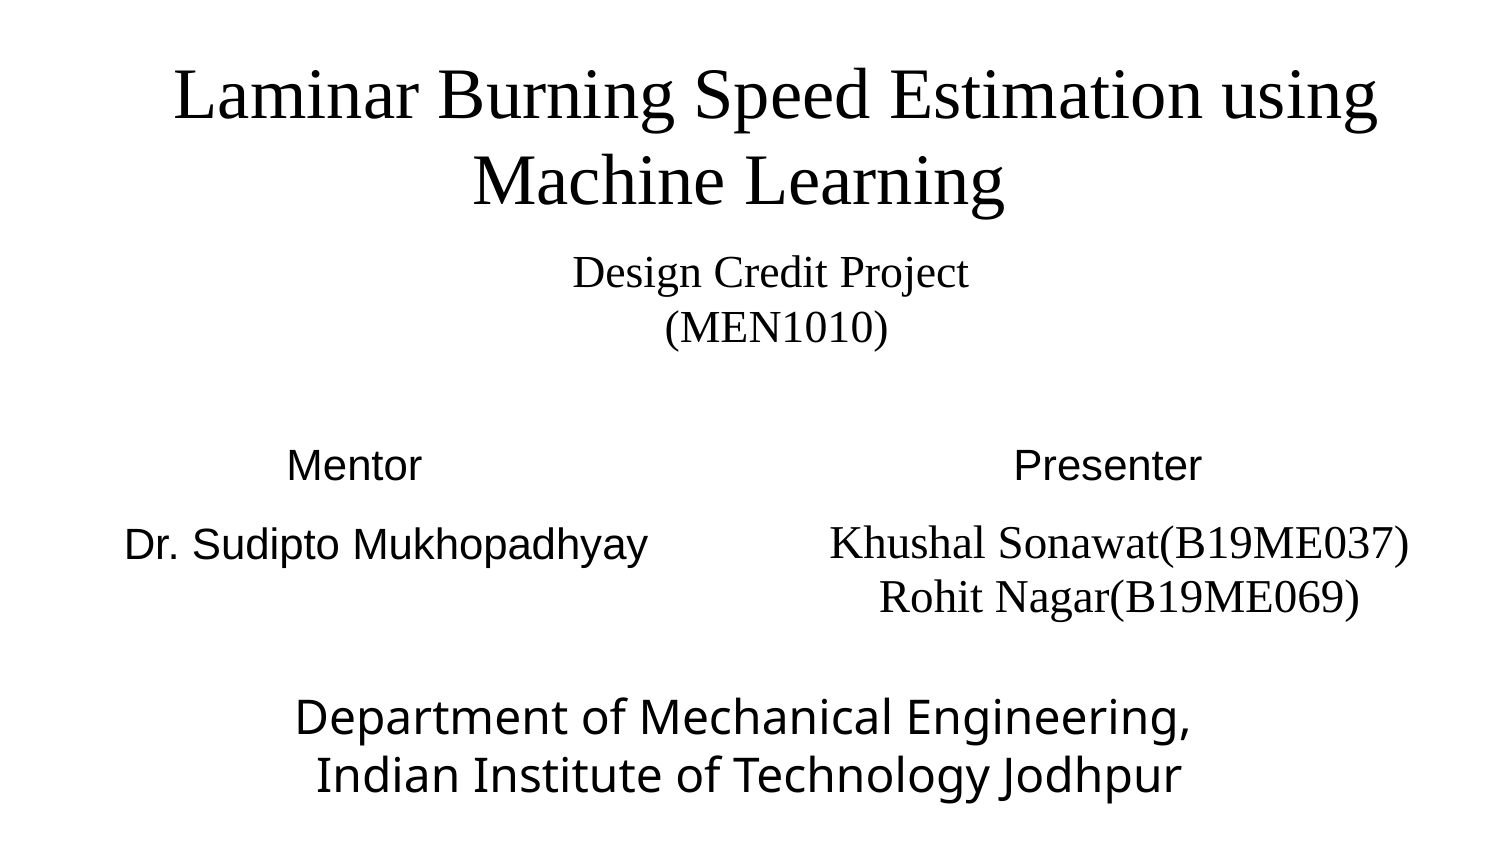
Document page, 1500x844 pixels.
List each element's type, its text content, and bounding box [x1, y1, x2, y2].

text_box Mentor [88, 421, 621, 500]
text_box Department of Mechanical Engineering, Indian Institute of Technology Jodhpur [182, 671, 1318, 817]
title Design Credit Project (MEN1010) [36, 274, 1443, 368]
text_box Laminar Burning Speed Estimation using Machine Learning [74, 30, 1405, 235]
subtitle Khushal Sonawat(B19ME037) Rohit Nagar(B19ME069) [750, 500, 1490, 631]
text_box Dr. Sudipto Mukhopadhyay [74, 500, 699, 584]
text_box Presenter [842, 421, 1375, 505]
